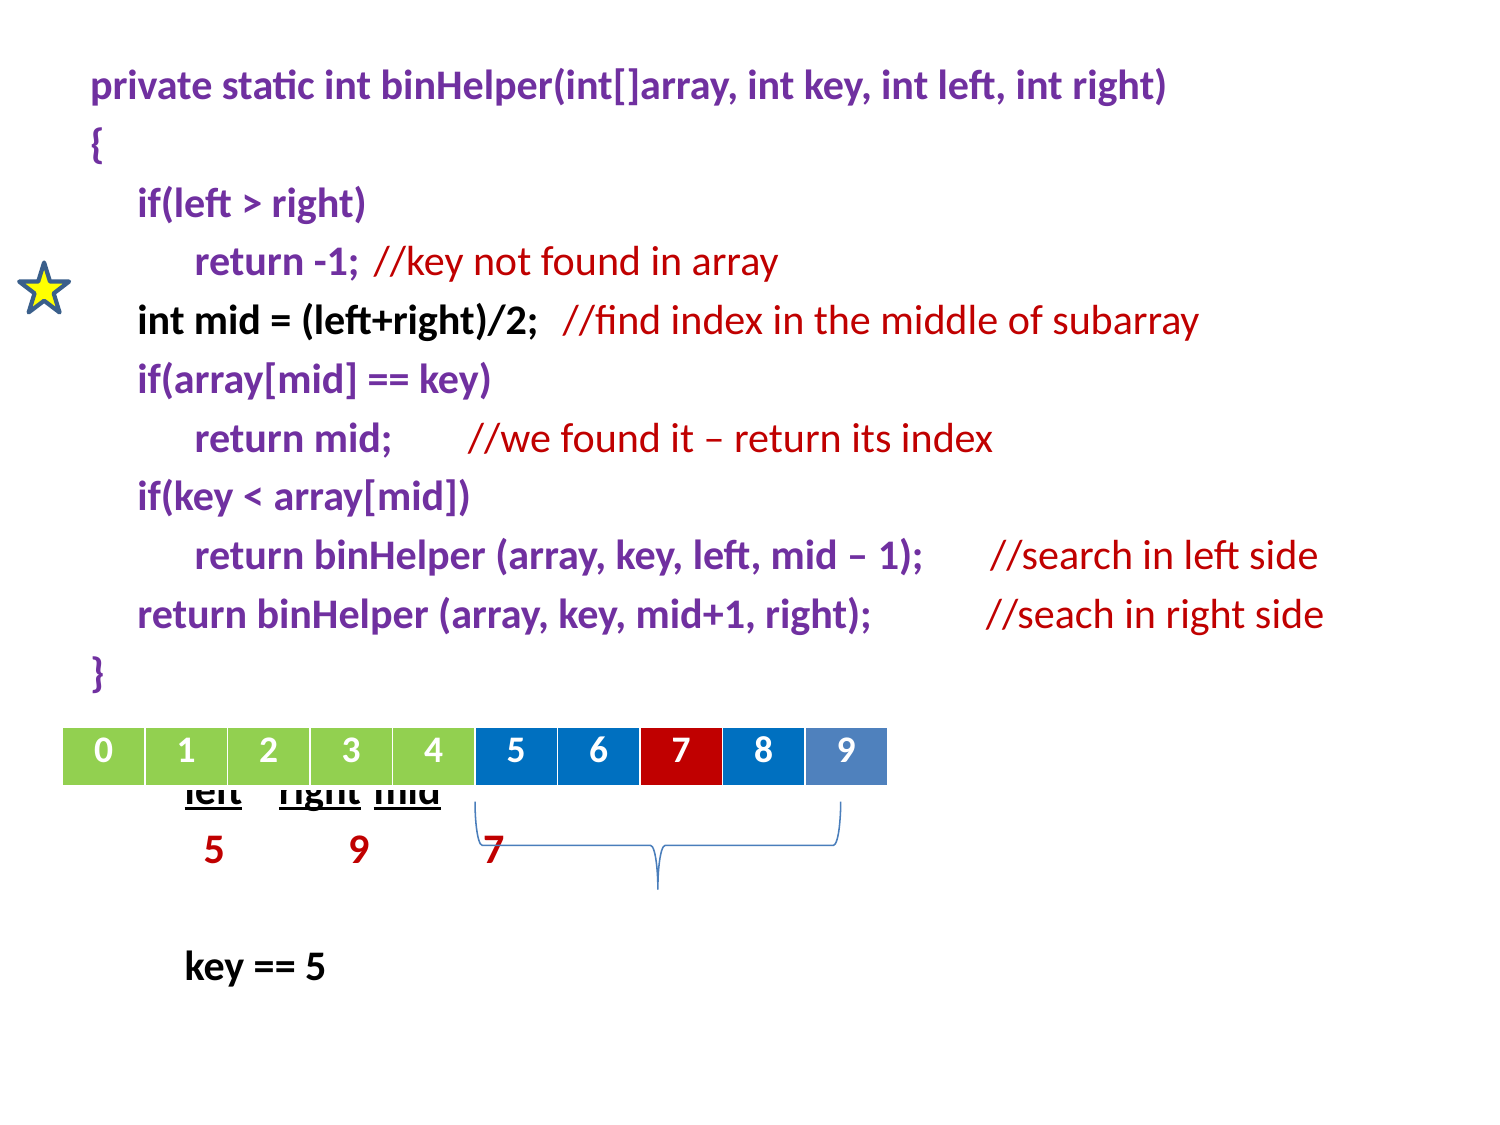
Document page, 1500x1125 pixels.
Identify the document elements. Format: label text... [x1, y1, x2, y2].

table_header 0 [63, 728, 144, 785]
list private static int binHelper(int[]array, int key, int left, int right) { if(left > right) return -1; //key not found in array int mid = (left+right)/2; //find index in the middle of subarray if(array[mid] == key) return mid; //we found it – return its index if(key < array[mid]) return binHelper (array, key, left, mid – 1); //search in left side return binHelper (array, key, mid+1, right); //seach in right side } left right mid 5 9 7 key == 5 [75, 50, 1488, 1005]
table_header 9 [806, 728, 887, 785]
table_header 8 [723, 728, 804, 785]
table_header 6 [558, 728, 639, 785]
text_box [17, 260, 72, 315]
table_header 5 [476, 728, 557, 785]
table_header 3 [311, 728, 392, 785]
table_header 2 [228, 728, 309, 785]
table_header 1 [146, 728, 227, 785]
table_header 7 [641, 728, 722, 785]
text_box [474, 801, 842, 890]
table_header 4 [393, 728, 474, 785]
